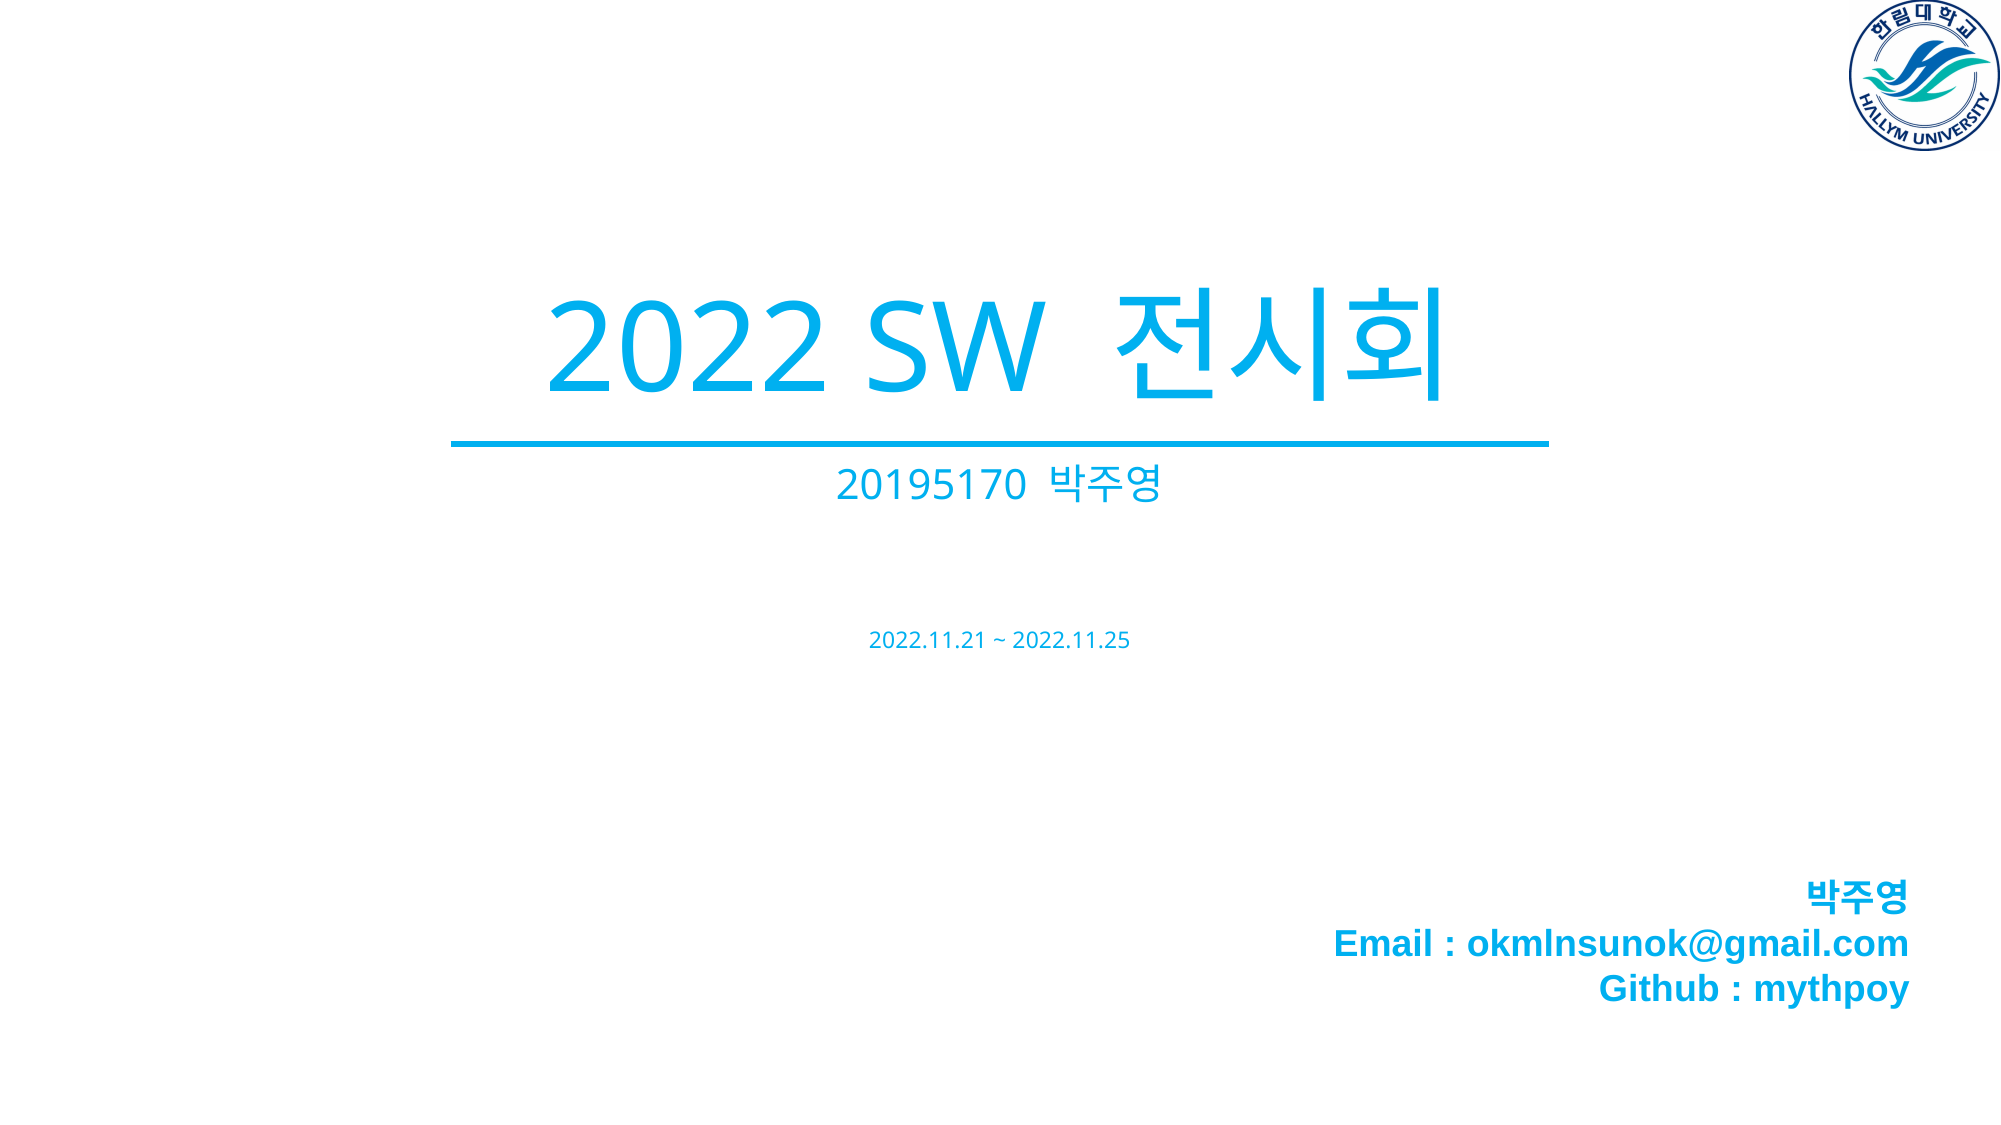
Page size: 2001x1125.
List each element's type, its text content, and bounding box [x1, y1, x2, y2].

text_box 박주영 Email : okmlnsunok@gmail.com Github : mythpoy [924, 866, 1925, 1017]
title 2022 SW 전시회 [249, 184, 1750, 576]
text_box 20195170 박주영 [589, 450, 1411, 516]
text_box 2022.11.21 ~ 2022.11.25 [285, 572, 1715, 845]
picture [1849, 0, 2000, 151]
